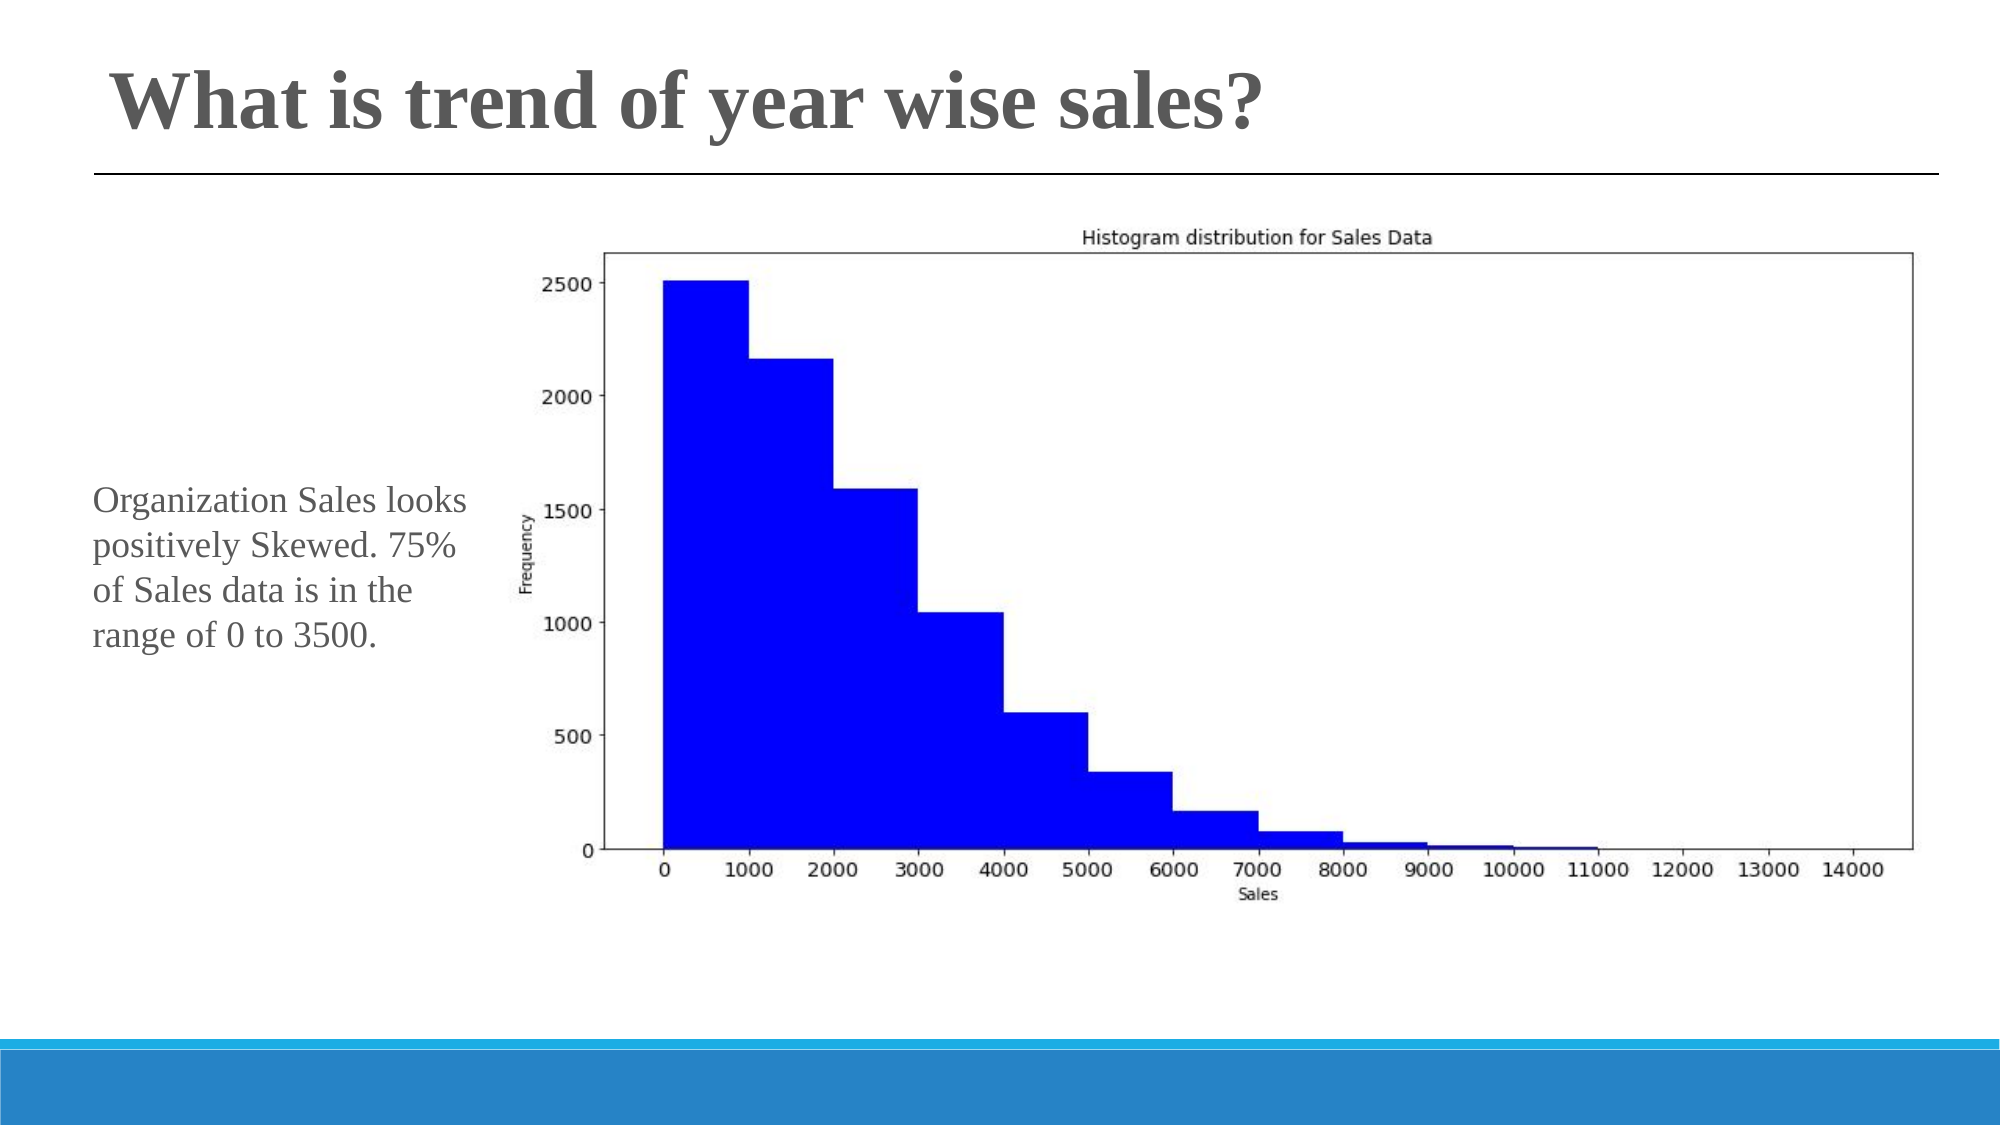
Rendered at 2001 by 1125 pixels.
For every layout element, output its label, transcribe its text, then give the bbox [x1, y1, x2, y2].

picture [496, 215, 1940, 917]
text_box Organization Sales looks positively Skewed. 75% of Sales data is in the range of 0 to 3500. [77, 467, 493, 662]
text_box What is trend of year wise sales? [94, 38, 1924, 153]
